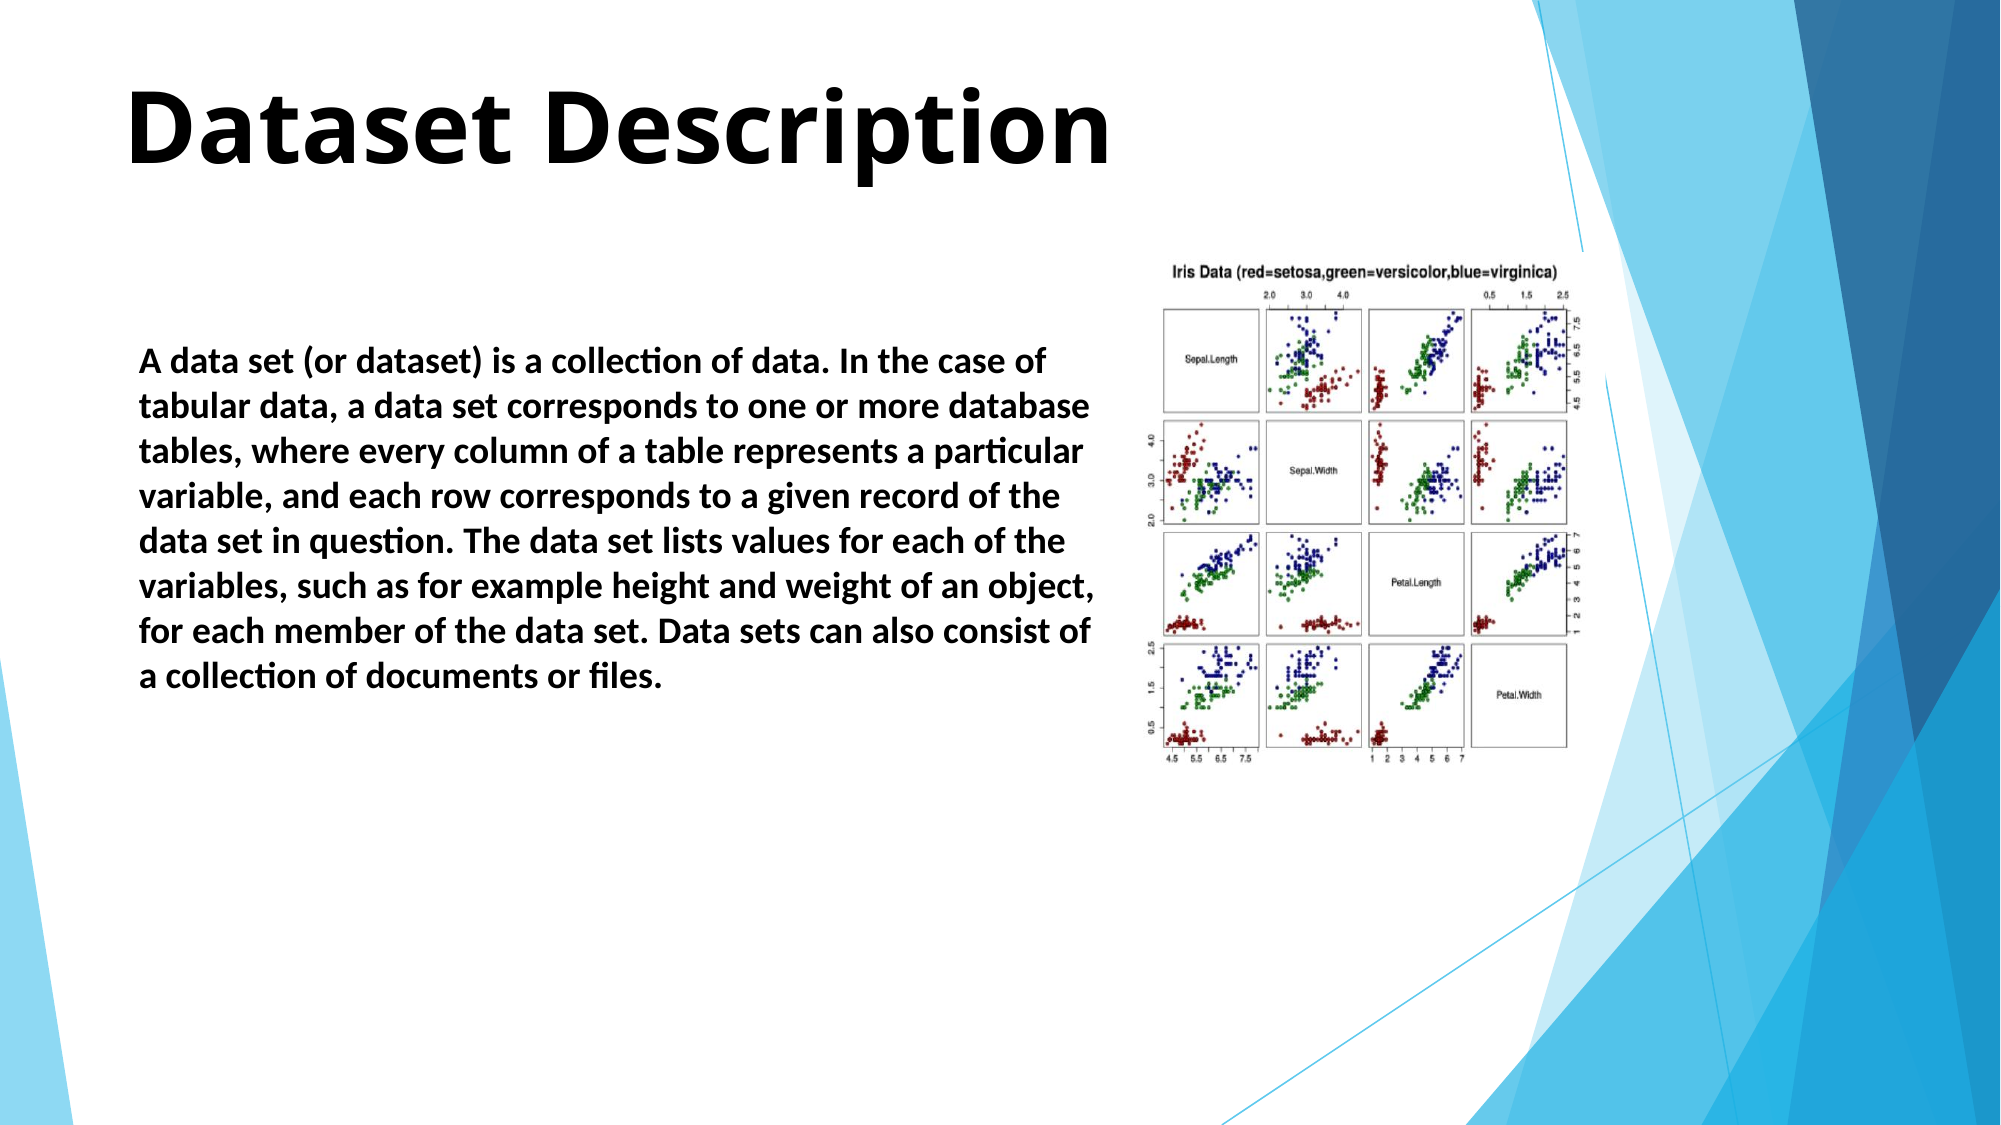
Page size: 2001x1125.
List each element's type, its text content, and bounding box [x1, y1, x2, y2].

picture [1125, 252, 1606, 780]
title Dataset Description [123, 63, 1877, 188]
text_box A data set (or dataset) is a collection of data. In the case of tabular data, a data set corresponds to one or more database tables, where every column of a table represents a particular variable, and each row corresponds to a given record of the data set in question. The data set lists values for each of the variables, such as for example height and weight of an object, for each member of the data set. Data sets can also consist of a collection of documents or files. [123, 328, 1120, 704]
